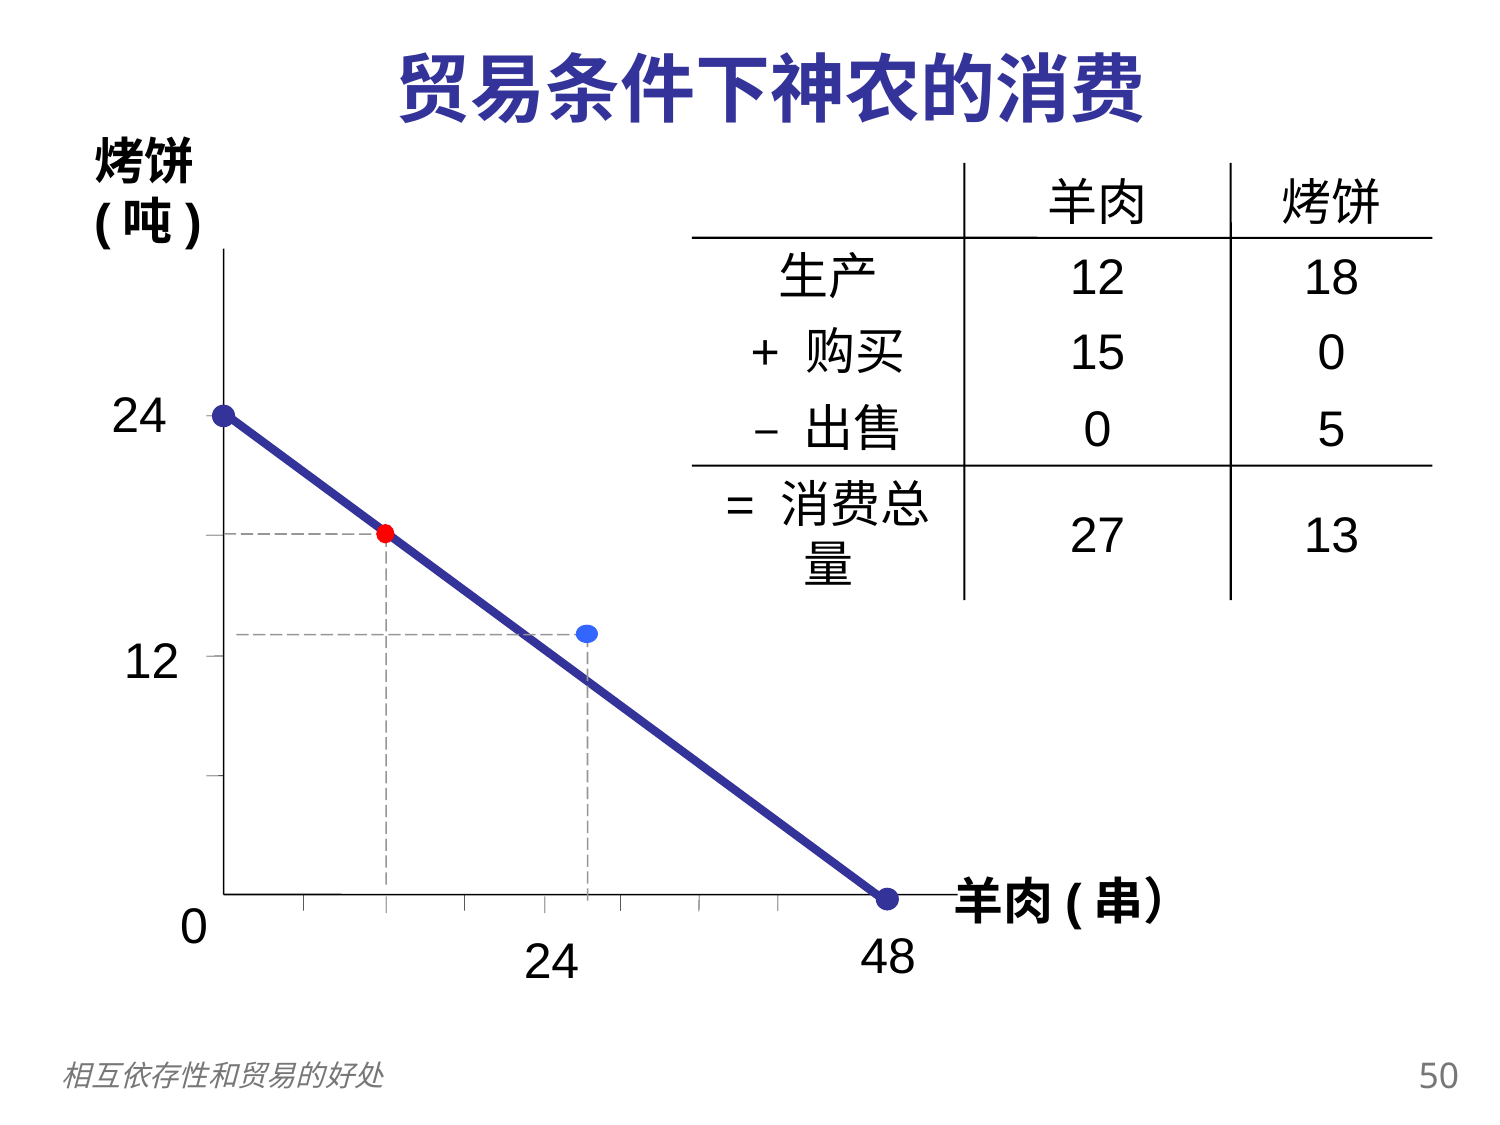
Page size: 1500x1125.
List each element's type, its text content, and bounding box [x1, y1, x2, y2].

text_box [223, 523, 395, 888]
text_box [235, 624, 599, 903]
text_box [691, 162, 1433, 601]
slide_number 49 [1361, 1045, 1475, 1107]
title 贸易条件下神农的消费 [77, 33, 1428, 141]
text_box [96, 946, 958, 992]
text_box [79, 121, 1254, 938]
footer 相互依存性和贸易的好处 [46, 1048, 1251, 1110]
